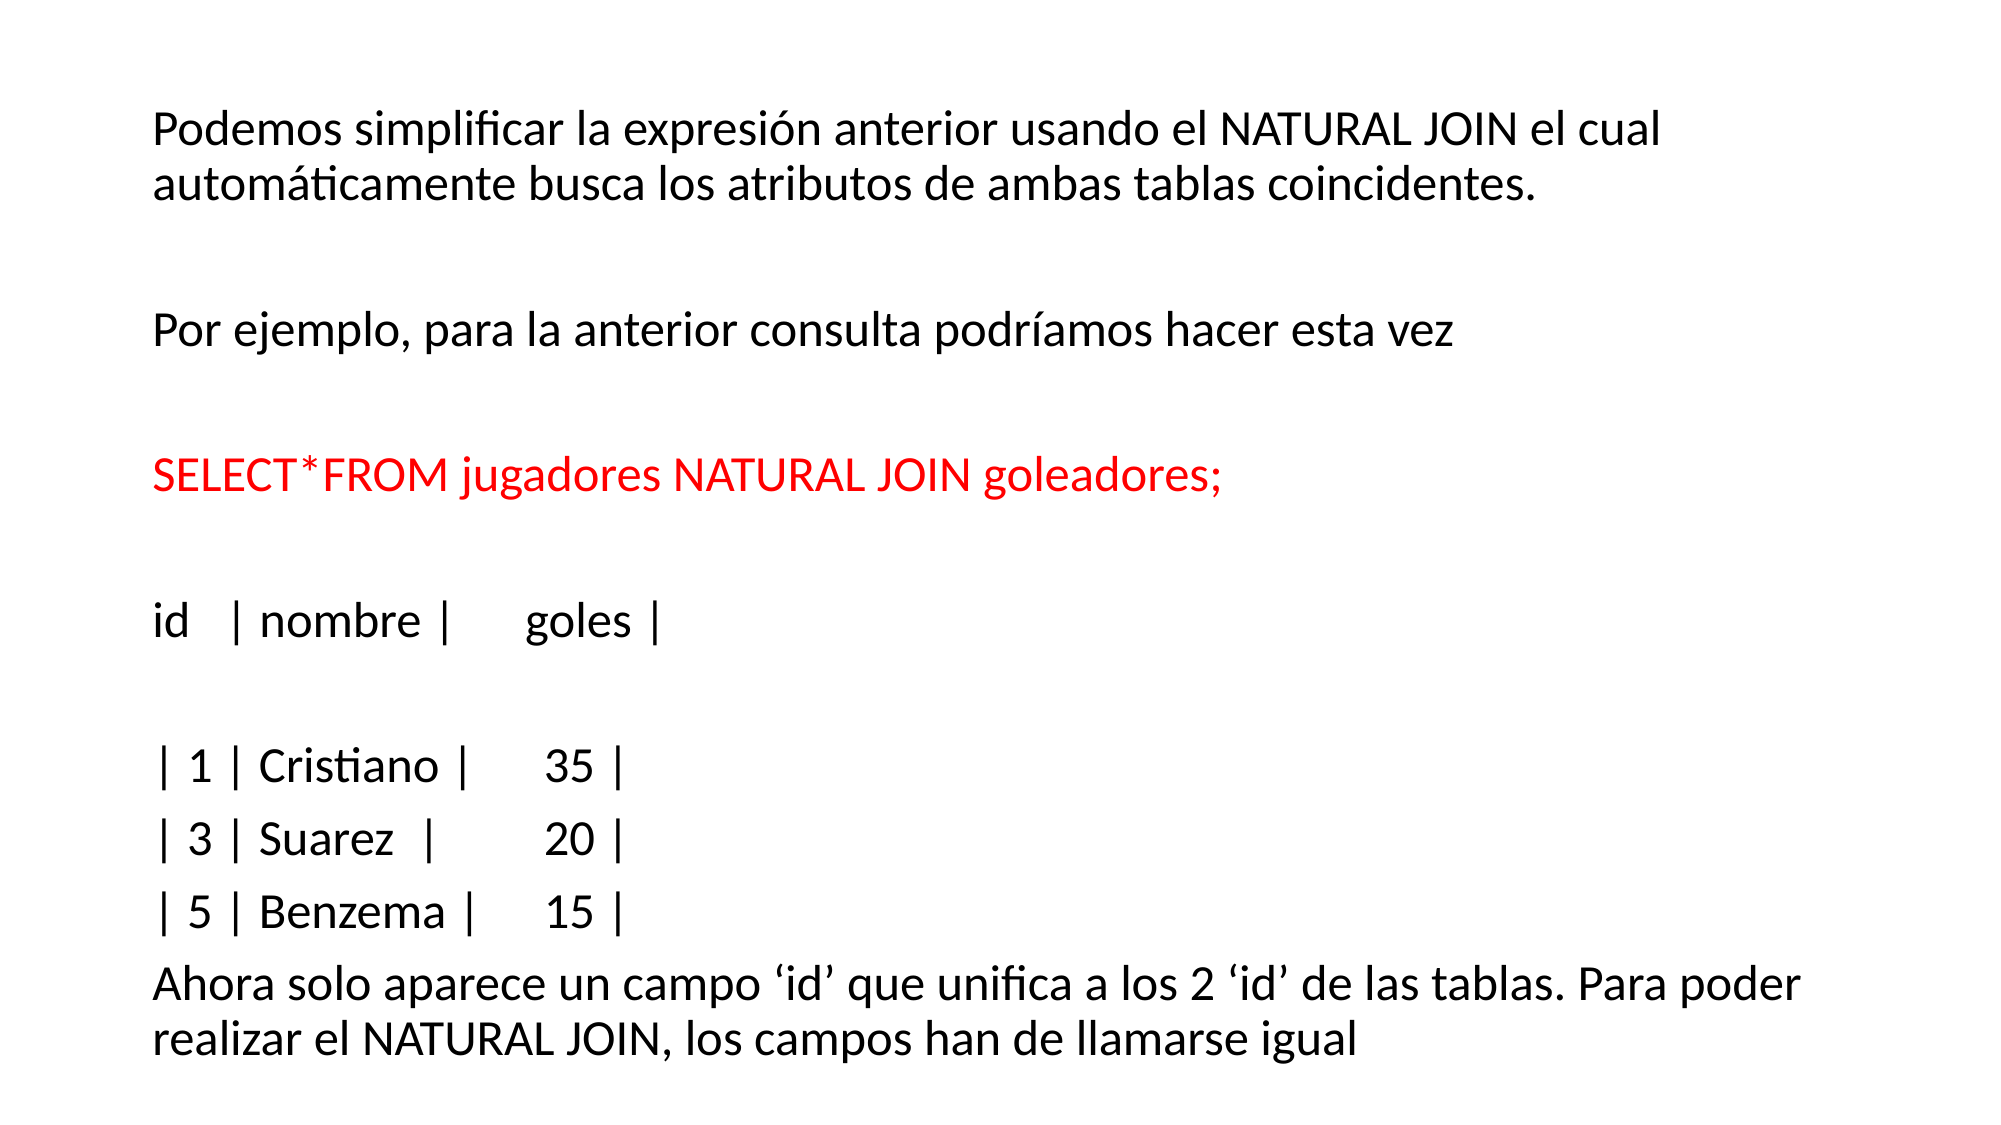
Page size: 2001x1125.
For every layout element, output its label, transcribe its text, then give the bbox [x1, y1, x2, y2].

list Podemos simplificar la expresión anterior usando el NATURAL JOIN el cual automáticamente busca los atributos de ambas tablas coincidentes. Por ejemplo, para la anterior consulta podríamos hacer esta vez SELECT*FROM jugadores NATURAL JOIN goleadores; id | nombre | goles | | 1 | Cristiano | 35 | | 3 | Suarez | 20 | | 5 | Benzema | 15 | Ahora solo aparece un campo ‘id’ que unifica a los 2 ‘id’ de las tablas. Para poder realizar el NATURAL JOIN, los campos han de llamarse igual [137, 94, 1863, 1078]
